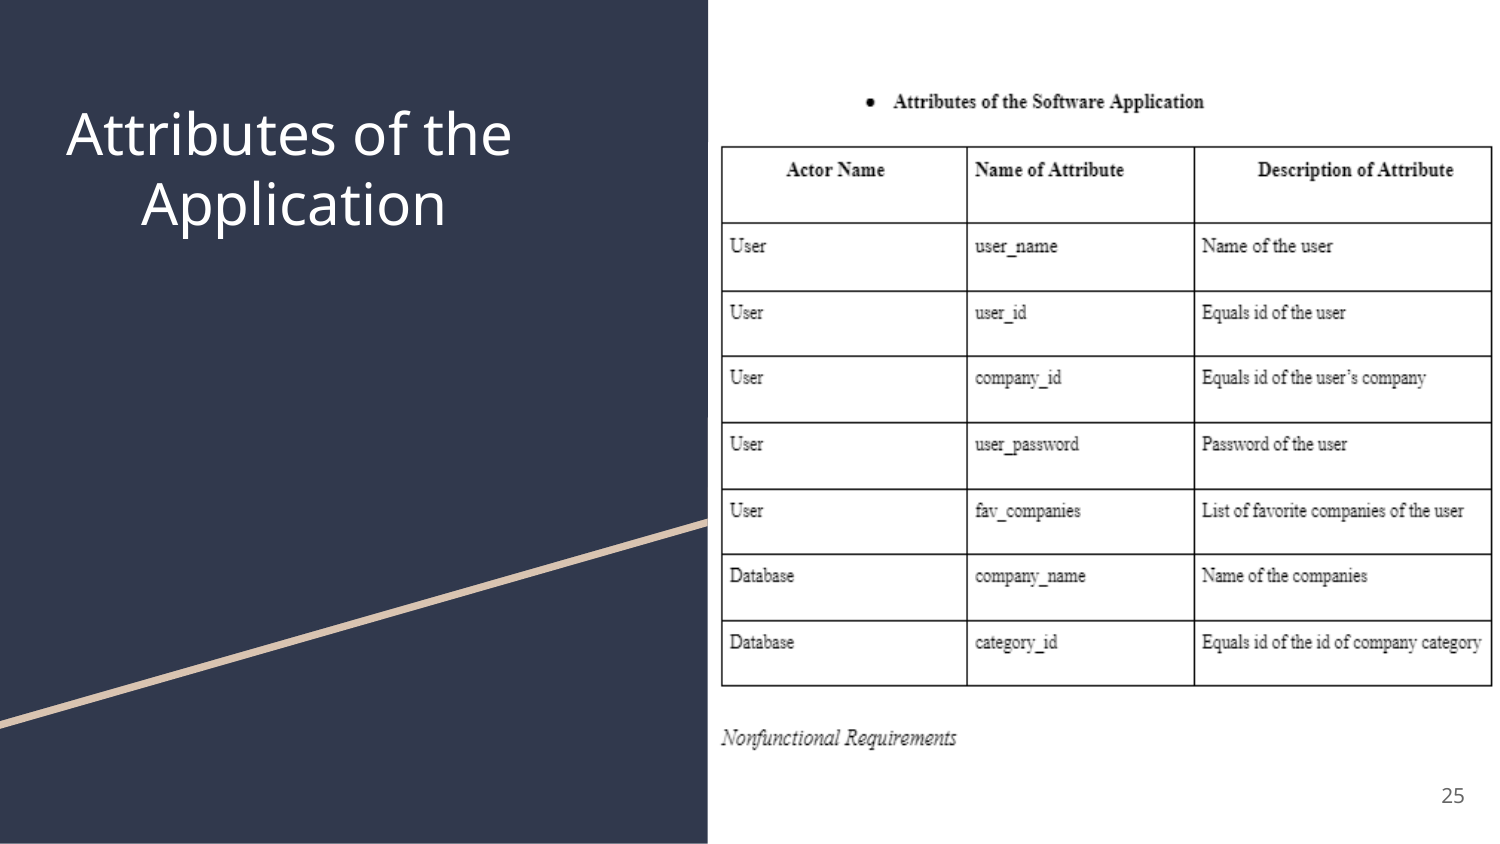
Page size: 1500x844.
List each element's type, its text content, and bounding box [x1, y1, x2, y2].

picture [711, 91, 1500, 755]
slide_number 25 [1389, 764, 1480, 830]
title Attributes of the Application [51, 82, 660, 494]
